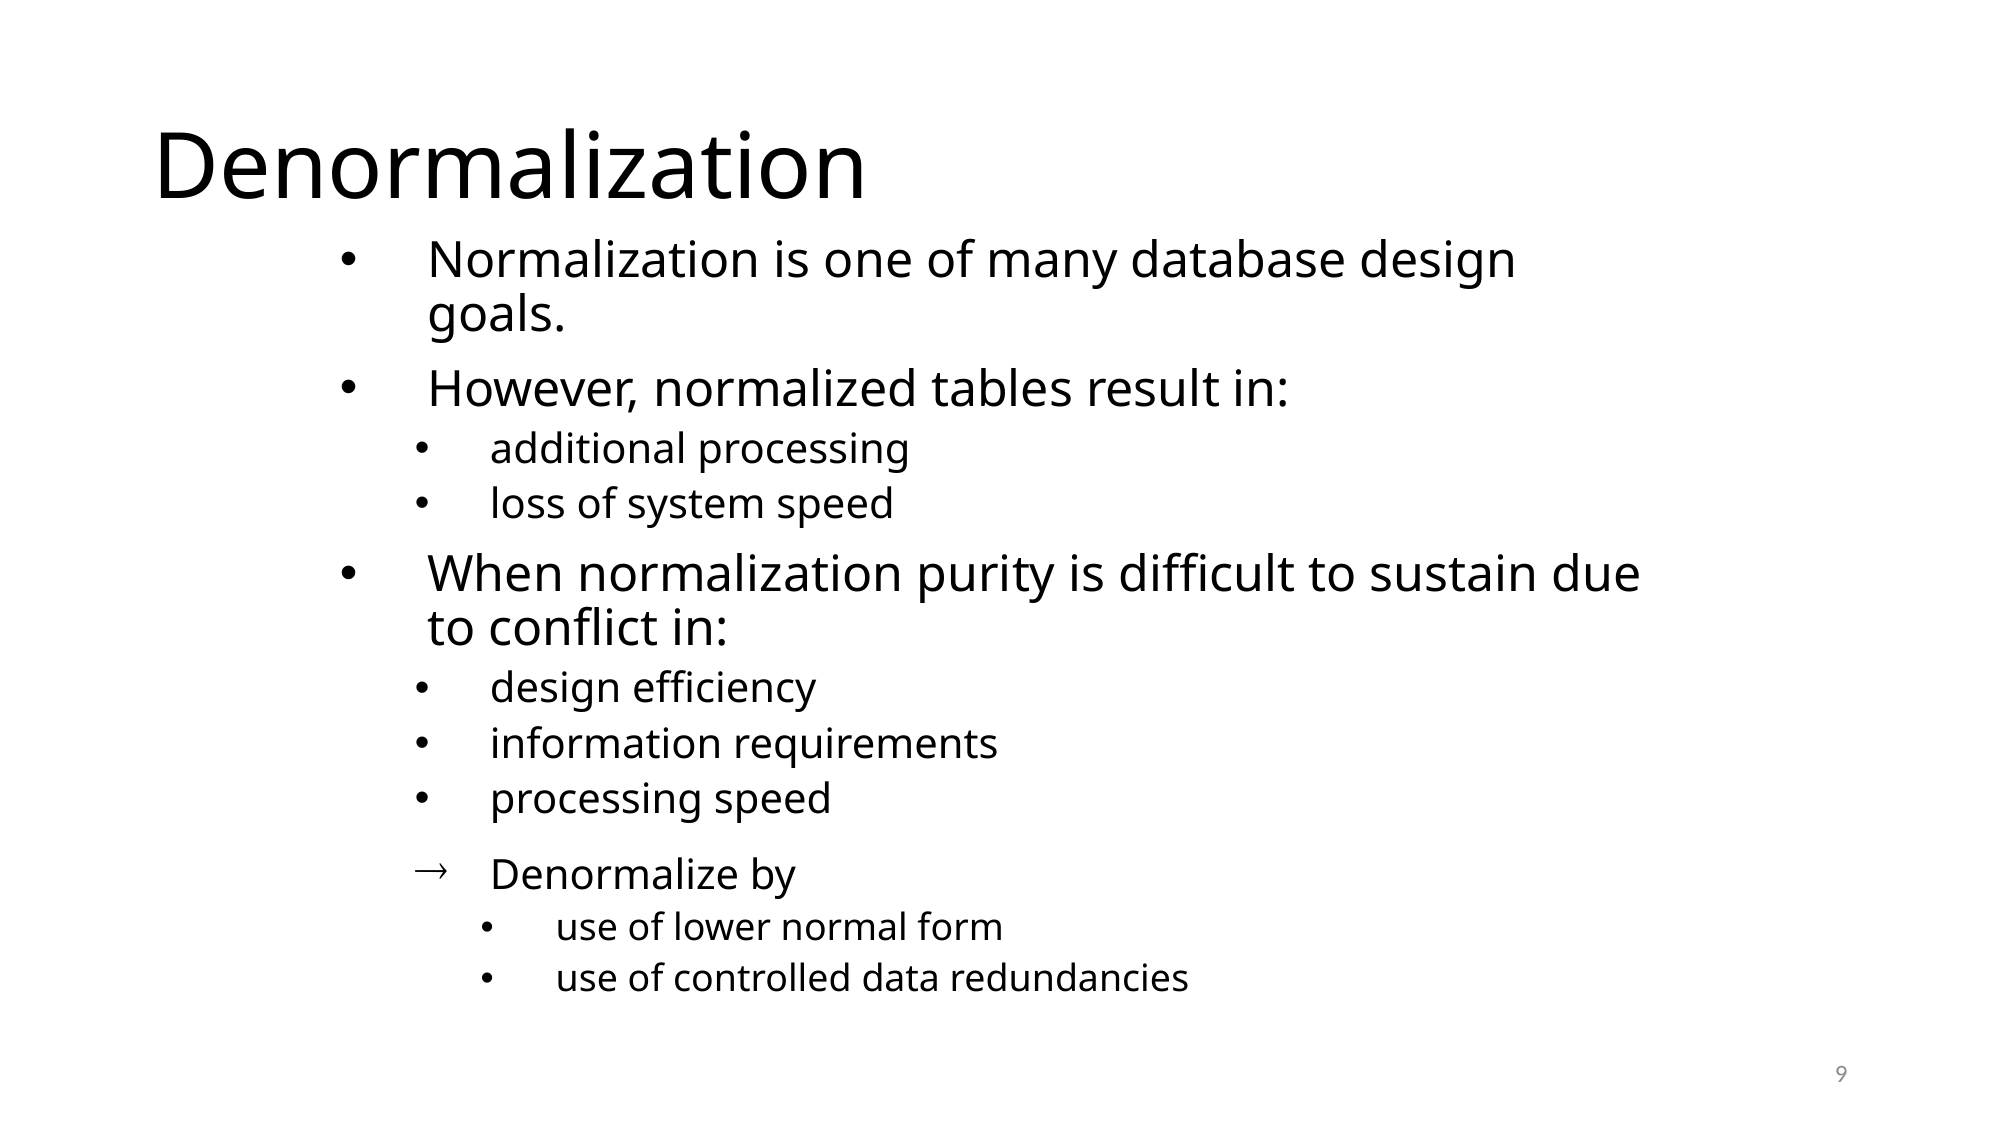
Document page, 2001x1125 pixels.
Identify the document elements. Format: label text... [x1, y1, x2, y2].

list Normalization is one of many database design goals. However, normalized tables result in: additional processing loss of system speed When normalization purity is difficult to sustain due to conflict in: design efficiency information requirements processing speed Denormalize by use of lower normal form use of controlled data redundancies [324, 226, 1677, 1048]
slide_number 9 [1412, 1042, 1863, 1103]
title Denormalization [137, 59, 1863, 278]
